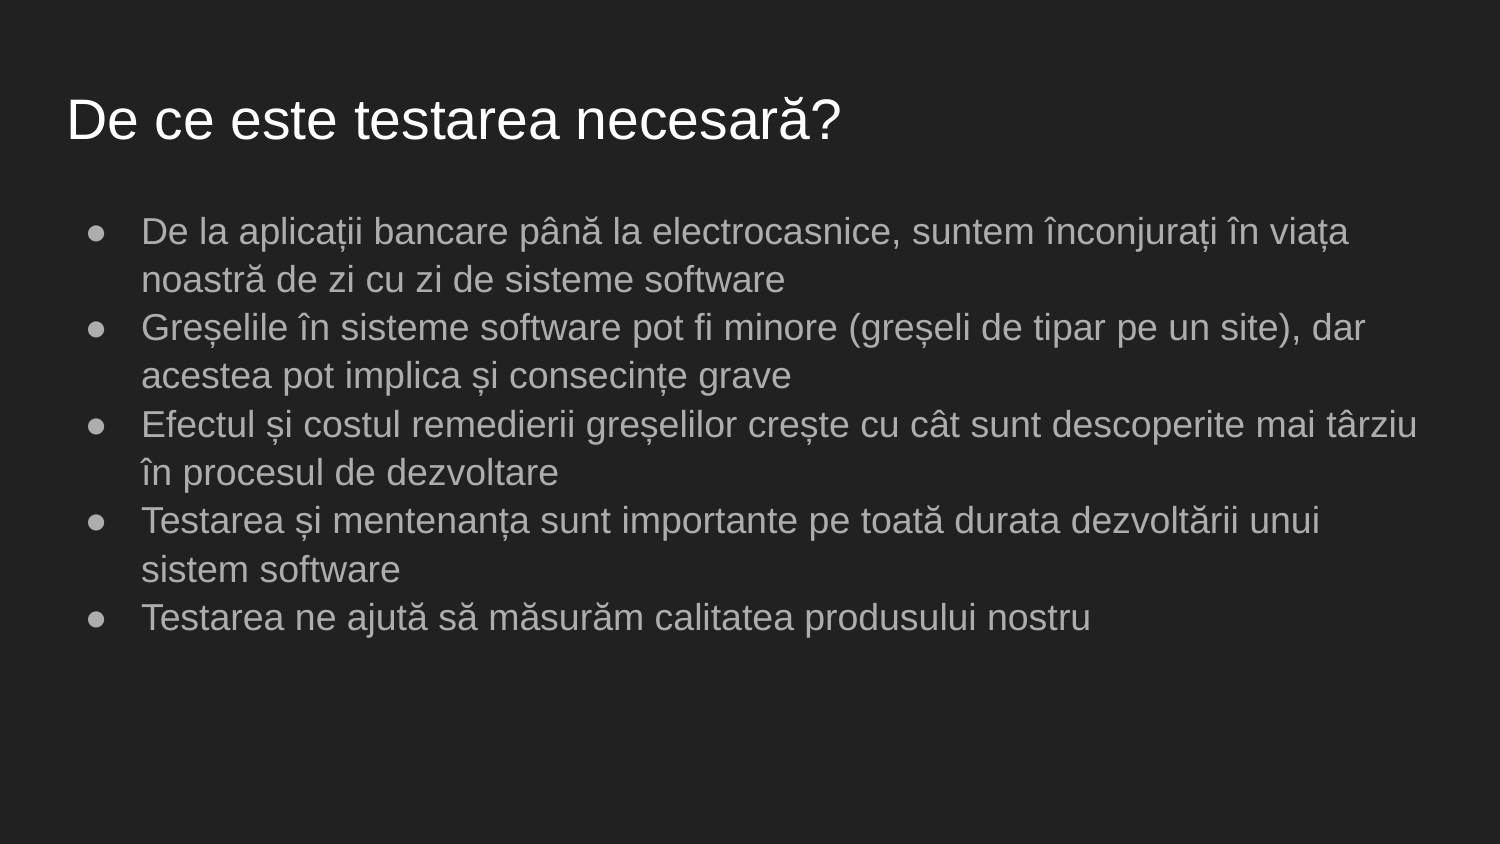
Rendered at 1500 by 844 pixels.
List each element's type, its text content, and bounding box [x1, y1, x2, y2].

title De ce este testarea necesară? [51, 72, 1449, 167]
list De la aplicații bancare până la electrocasnice, suntem înconjurați în viața noastră de zi cu zi de sisteme software Greșelile în sisteme software pot fi minore (greșeli de tipar pe un site), dar acestea pot implica și consecințe grave Efectul și costul remedierii greșelilor crește cu cât sunt descoperite mai târziu în procesul de dezvoltare Testarea și mentenanța sunt importante pe toată durata dezvoltării unui sistem software Testarea ne ajută să măsurăm calitatea produsului nostru [51, 189, 1449, 750]
